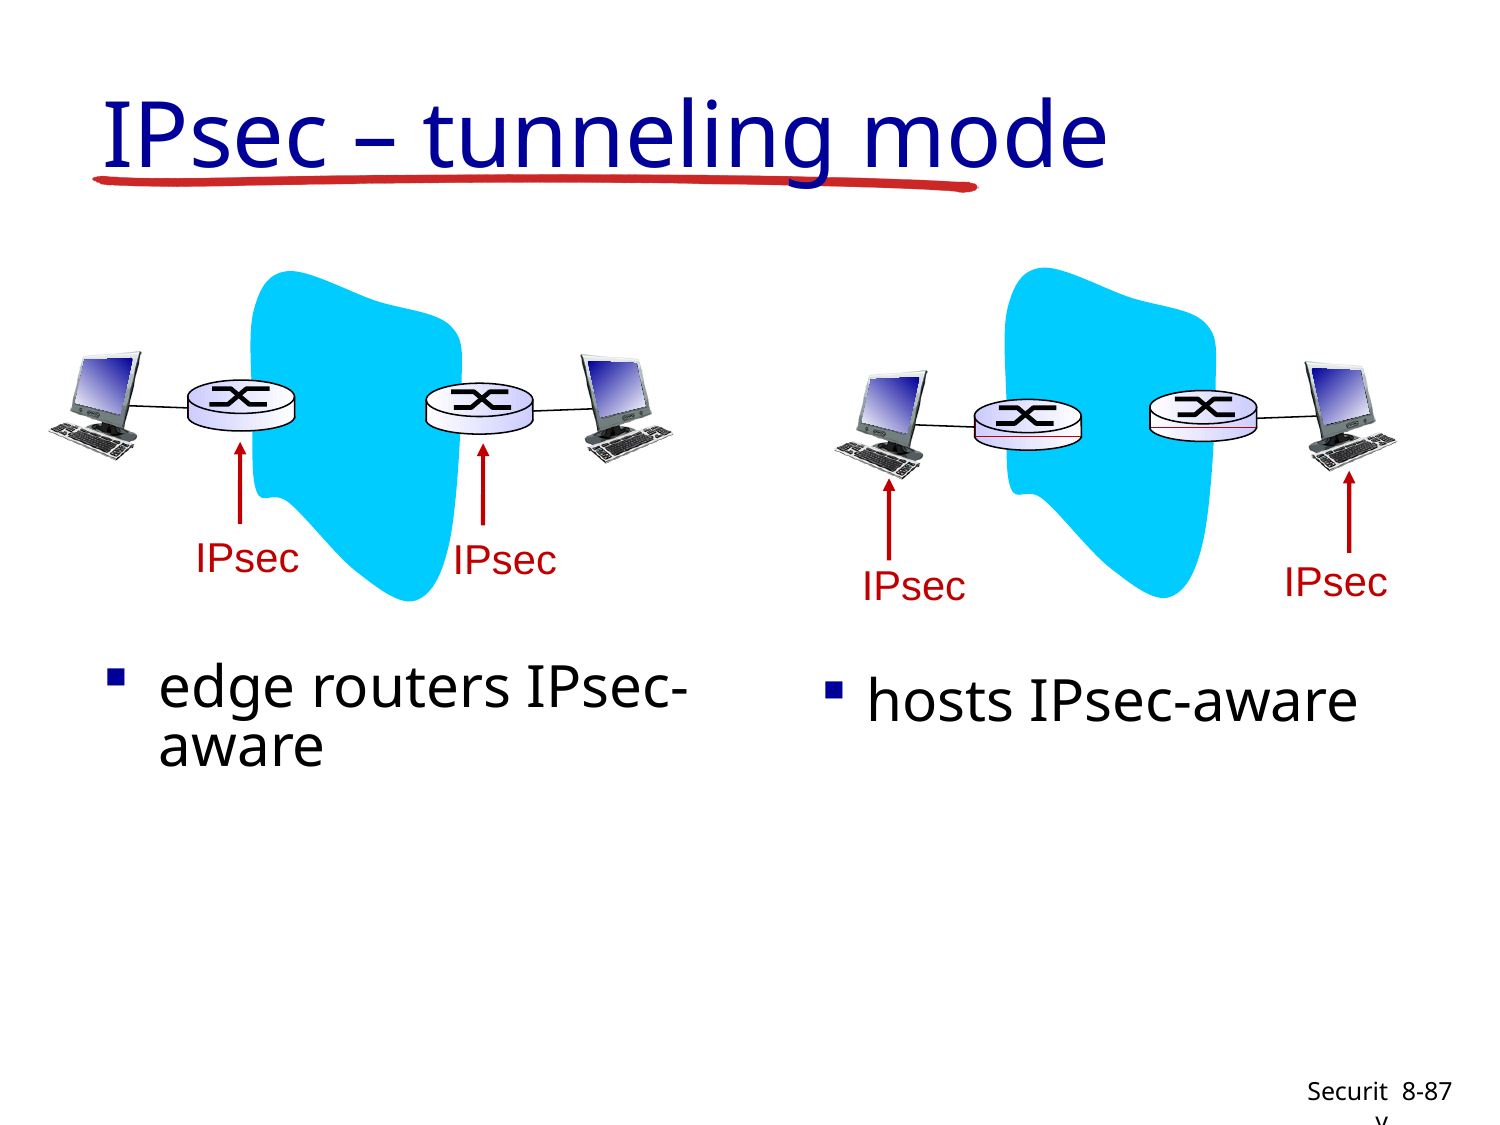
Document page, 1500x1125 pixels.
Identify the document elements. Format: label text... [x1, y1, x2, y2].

text_box 8-87 [1387, 1068, 1500, 1113]
text_box IPsec [847, 551, 982, 617]
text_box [1148, 356, 1420, 480]
footer Security [1284, 1067, 1403, 1110]
title IPsec – tunneling mode [87, 37, 1363, 225]
list edge routers IPsec-aware [87, 652, 759, 865]
text_box IPsec [1268, 547, 1403, 613]
text_box IPsec [180, 523, 315, 589]
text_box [811, 365, 1083, 489]
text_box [24, 345, 296, 470]
picture [88, 168, 989, 198]
text_box IPsec [437, 525, 573, 591]
text_box [250, 271, 462, 602]
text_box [425, 348, 696, 473]
text_box hosts IPsec-aware [805, 655, 1478, 869]
text_box [1004, 267, 1217, 599]
